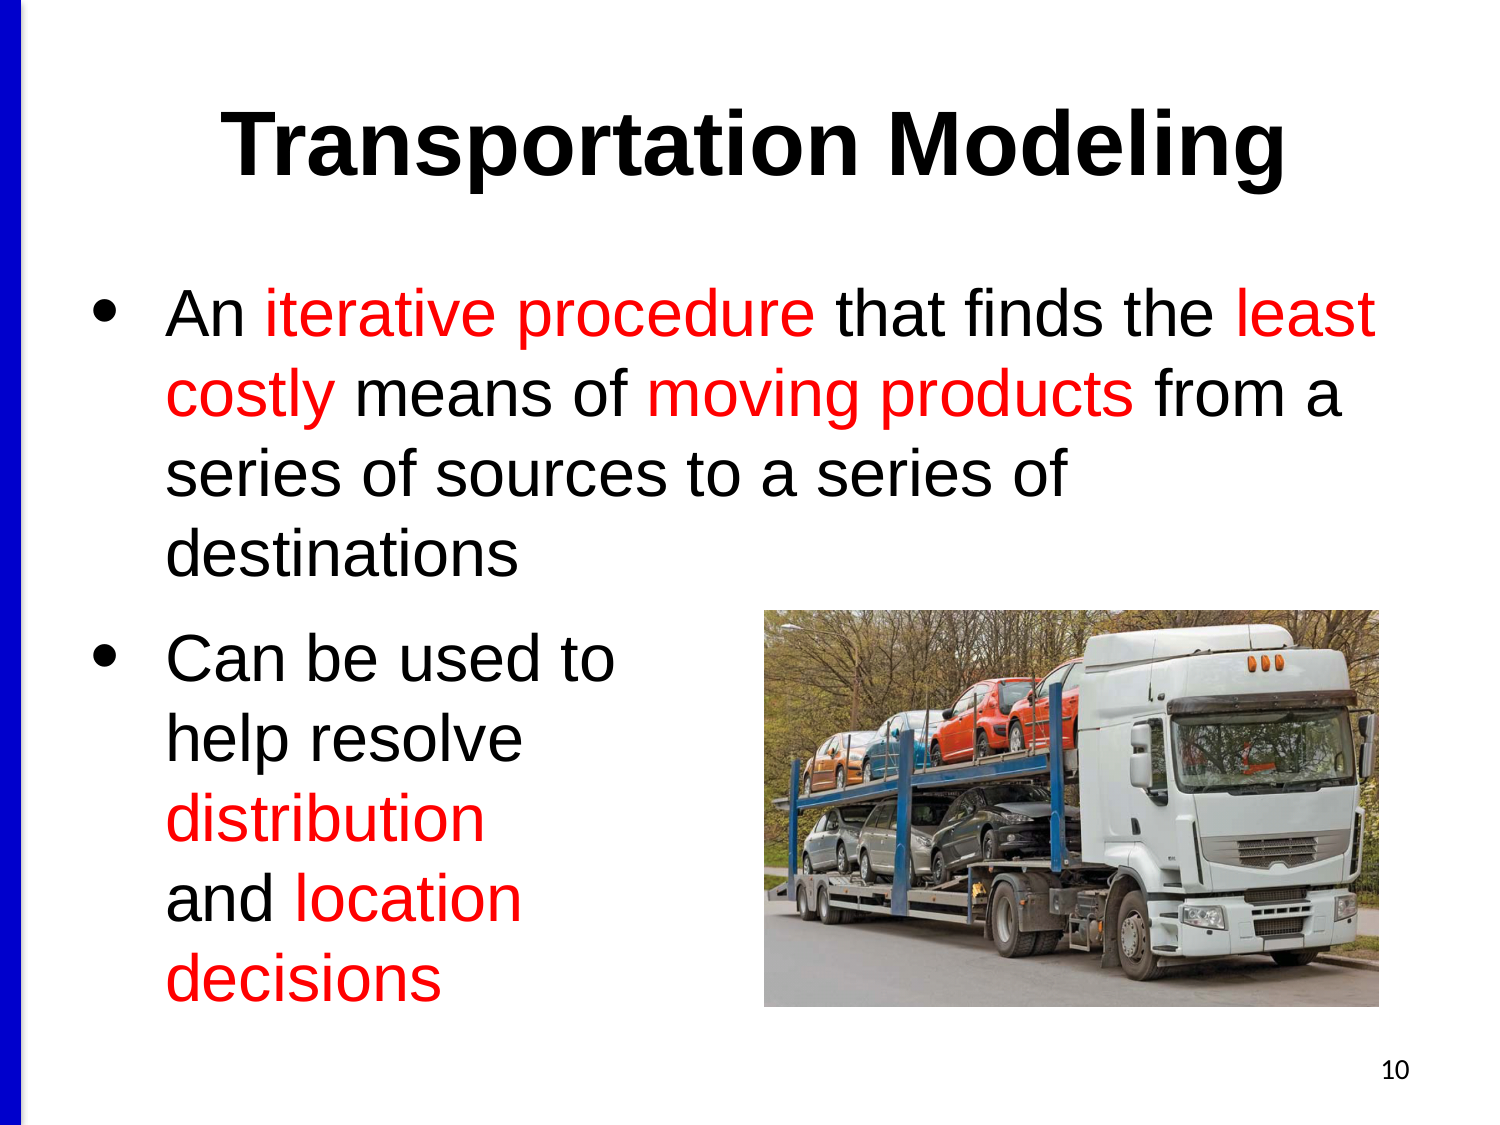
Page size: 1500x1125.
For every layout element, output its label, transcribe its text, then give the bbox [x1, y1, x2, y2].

picture [764, 609, 1380, 1008]
slide_number 10 [1074, 1042, 1425, 1103]
list An iterative procedure that finds the least costly means of moving products from a series of sources to a series of destinations Can be used to help resolve distribution and location decisions [75, 262, 1425, 1005]
title Transportation Modeling [10, 45, 1500, 233]
